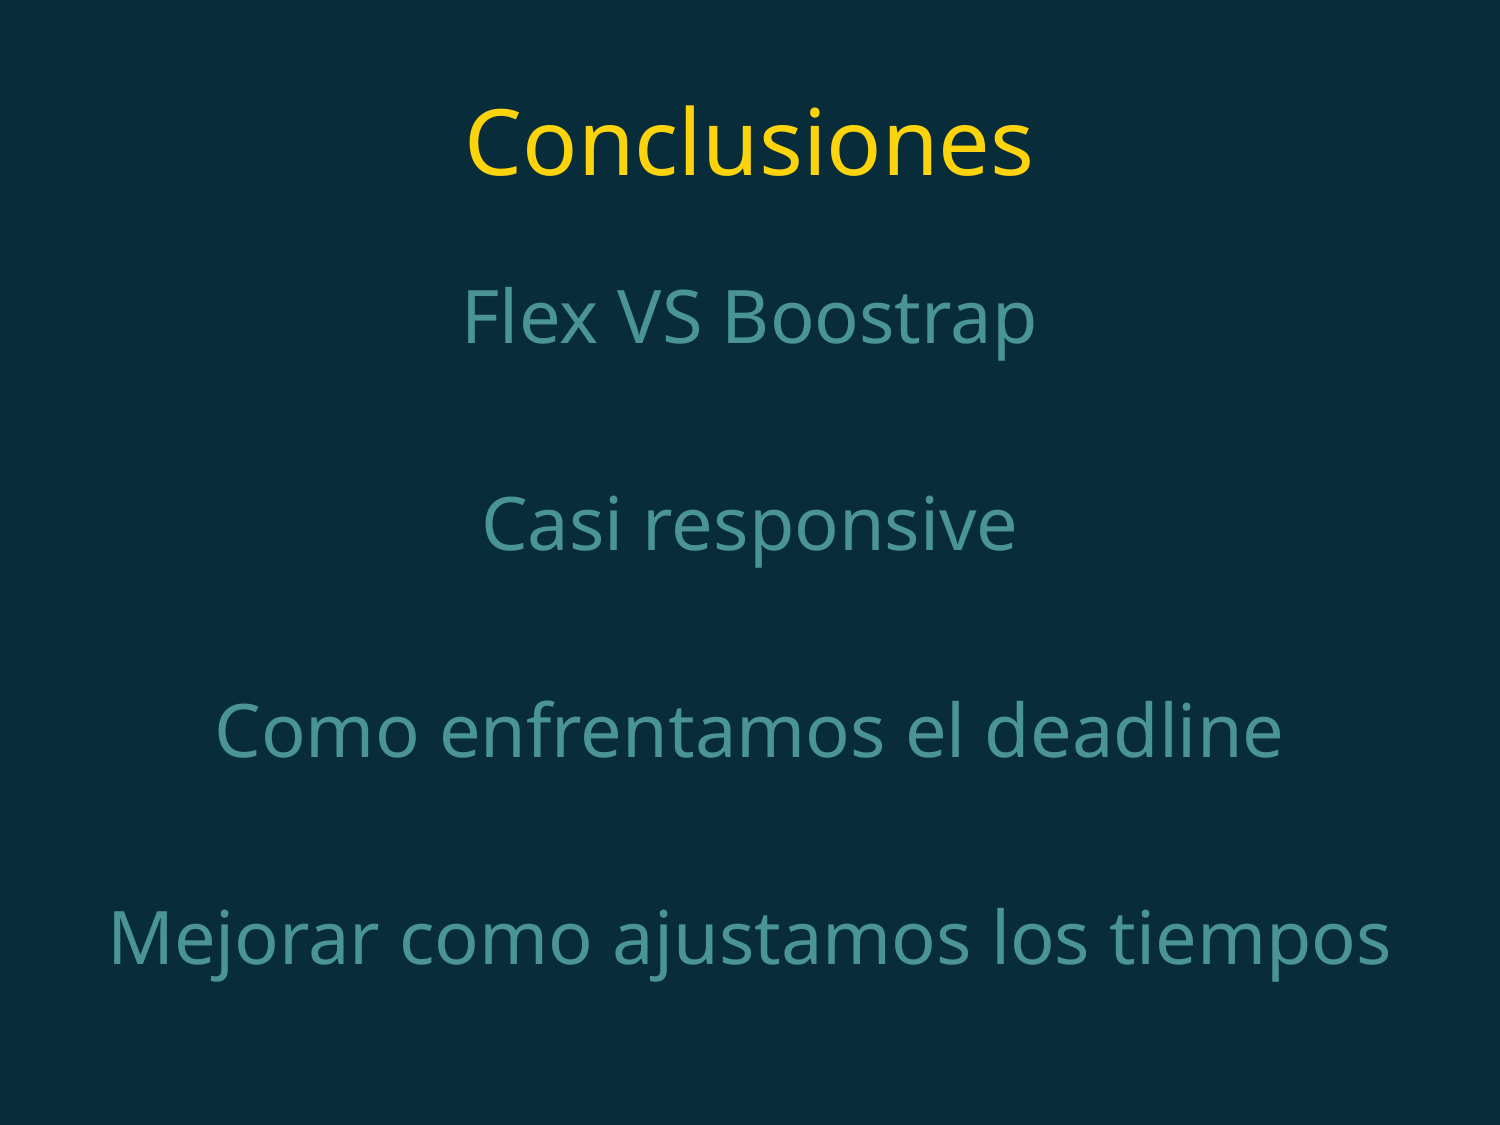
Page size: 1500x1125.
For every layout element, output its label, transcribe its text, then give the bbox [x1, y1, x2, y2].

title Conclusiones [75, 45, 1425, 233]
list Flex VS Boostrap Casi responsive Como enfrentamos el deadline Mejorar como ajustamos los tiempos [75, 262, 1425, 1005]
